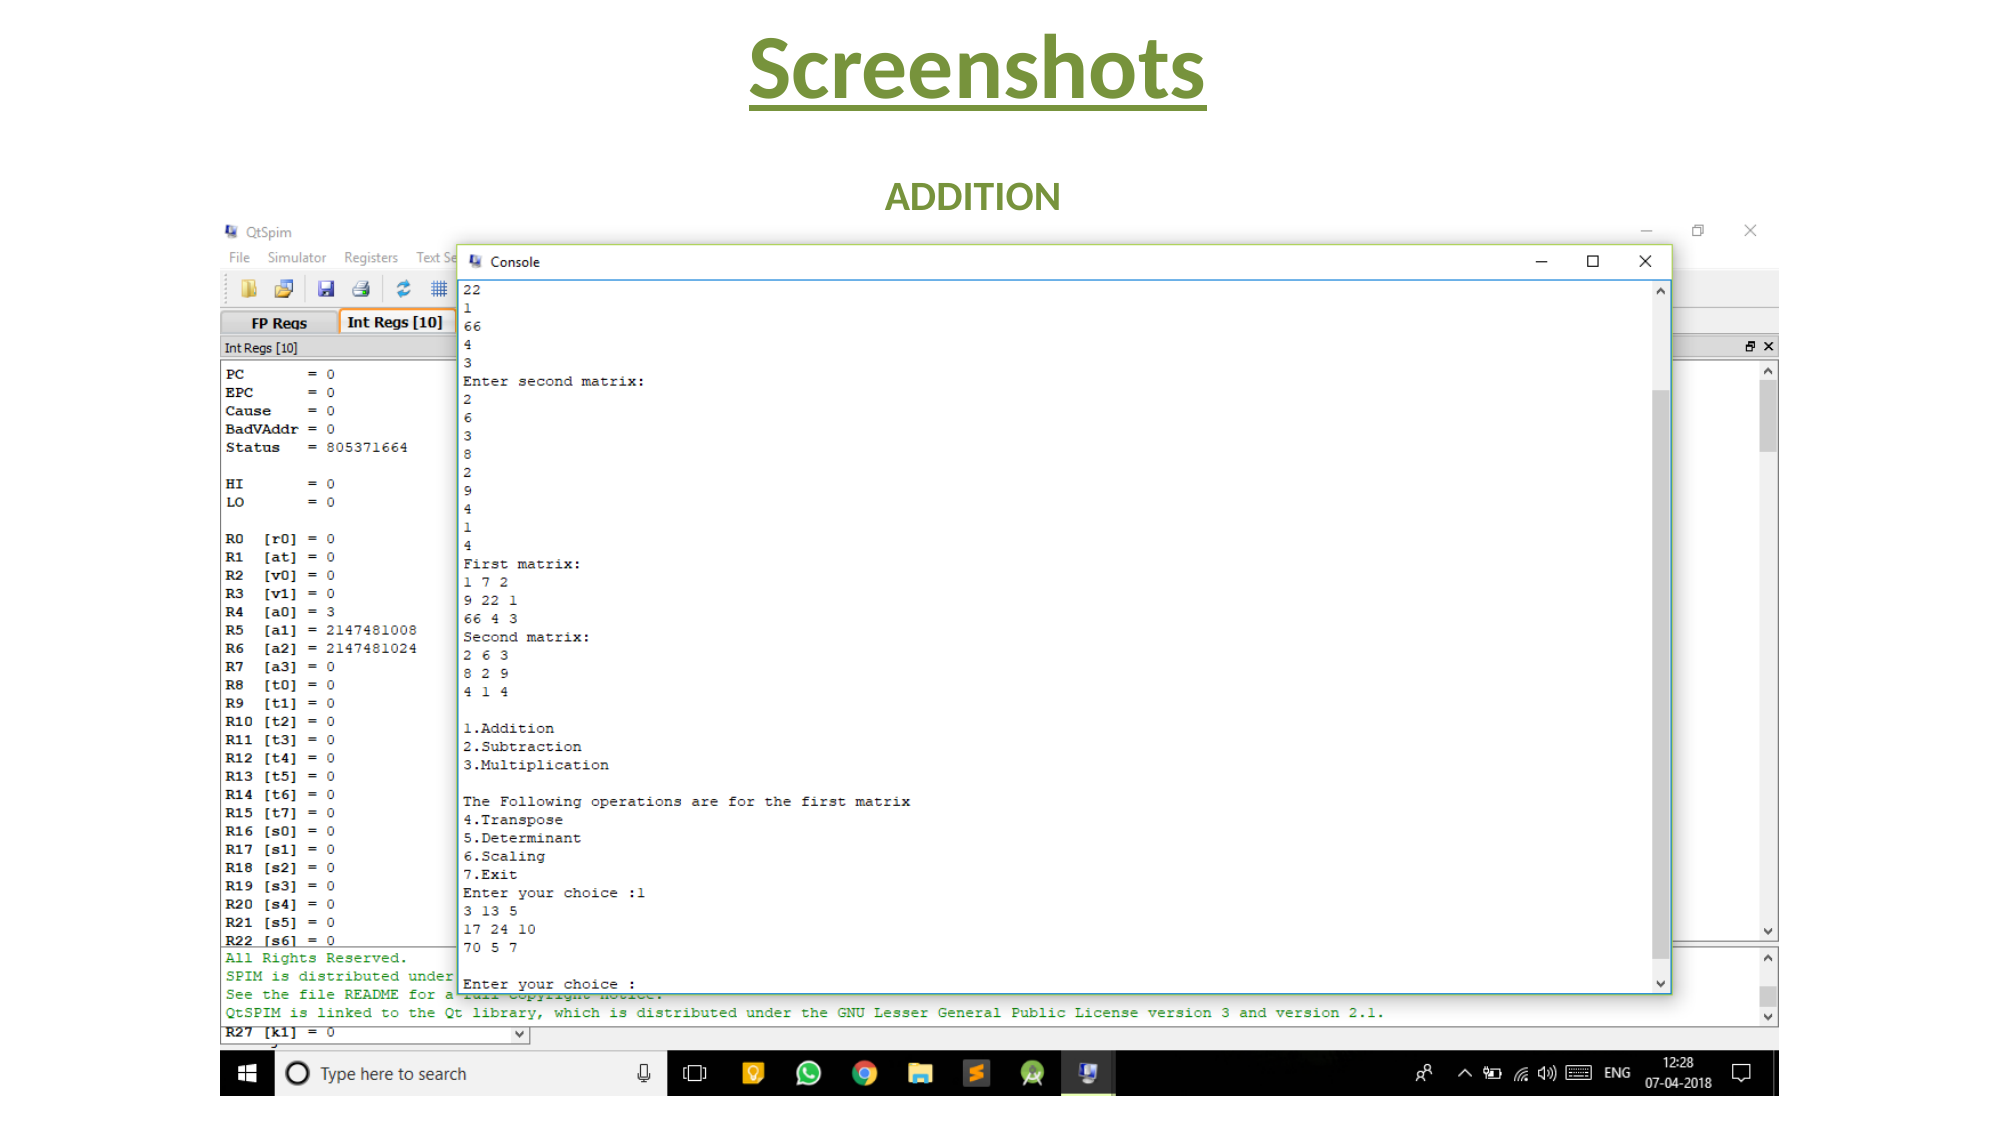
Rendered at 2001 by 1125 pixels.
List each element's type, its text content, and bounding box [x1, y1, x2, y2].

text_box ADDITION [870, 188, 1445, 218]
text_box Screenshots [302, 0, 1653, 188]
picture [220, 219, 1780, 1097]
